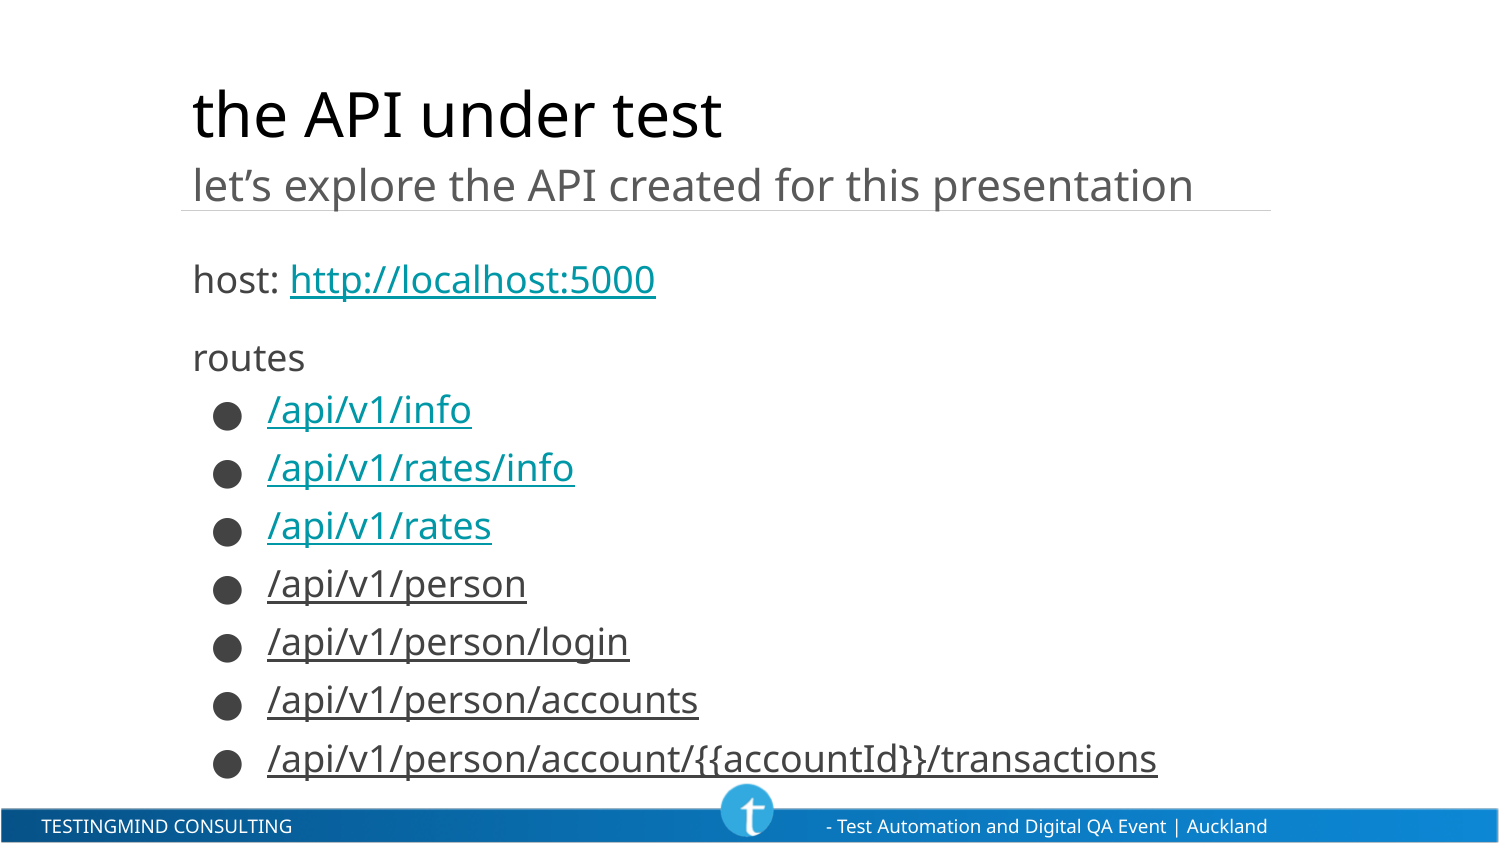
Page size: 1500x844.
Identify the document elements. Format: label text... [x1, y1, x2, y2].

picture [0, 779, 1500, 844]
title the API under test [177, 59, 1274, 156]
list host: http://localhost:5000 routes /api/v1/info /api/v1/rates/info /api/v1/rates /api/v1/person /api/v1/person/login /api/v1/person/accounts /api/v1/person/account/{{accountId}}/transactions [177, 233, 1358, 762]
subtitle let’s explore the API created for this presentation [177, 157, 1274, 209]
